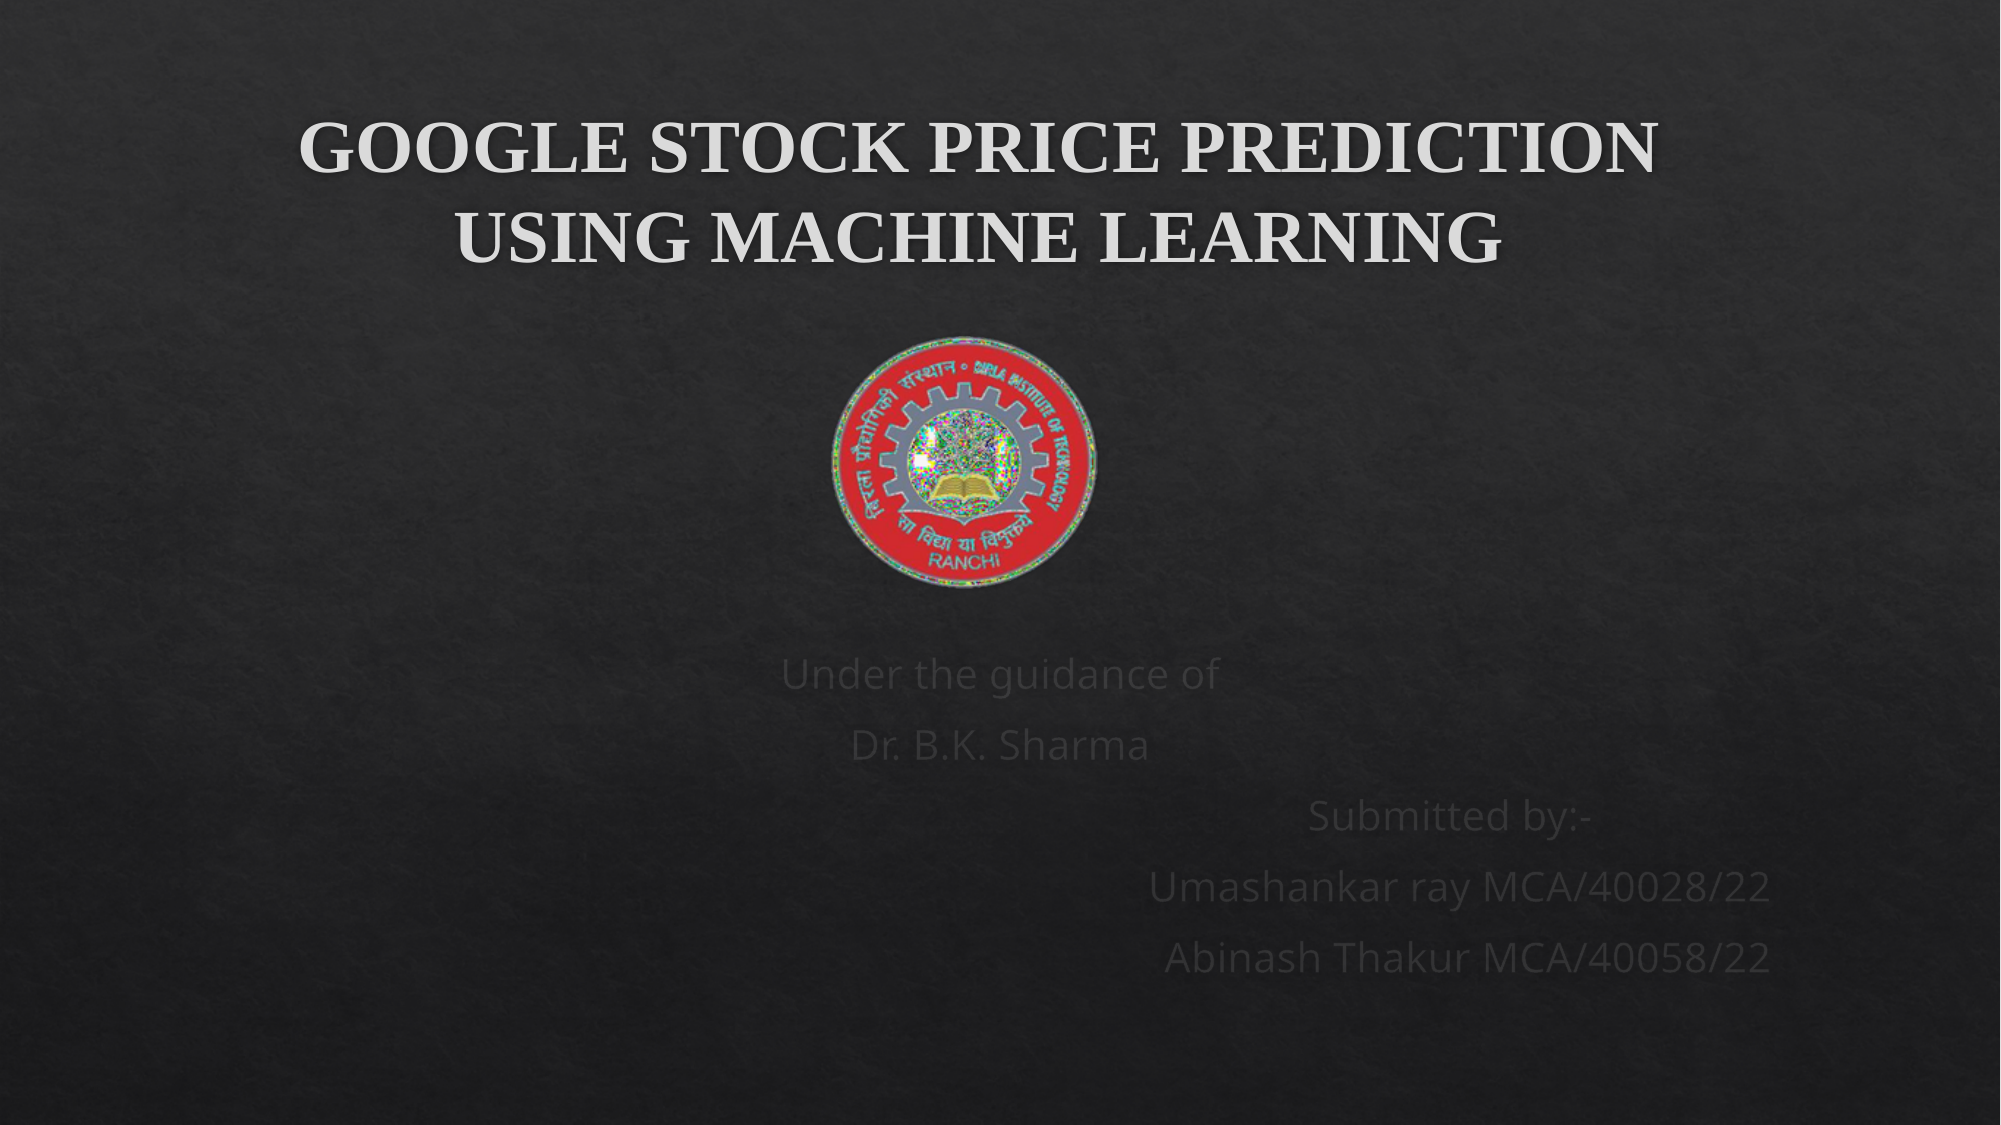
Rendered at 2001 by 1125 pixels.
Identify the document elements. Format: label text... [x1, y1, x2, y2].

title GOOGLE STOCK PRICE PREDICTION USING MACHINE LEARNING [192, 30, 1766, 331]
list Under the guidance of Dr. B.K. Sharma Submitted by:- Umashankar ray MCA/40028/22 Abinash Thakur MCA/40058/22 [213, 639, 1787, 1023]
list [829, 334, 1098, 590]
